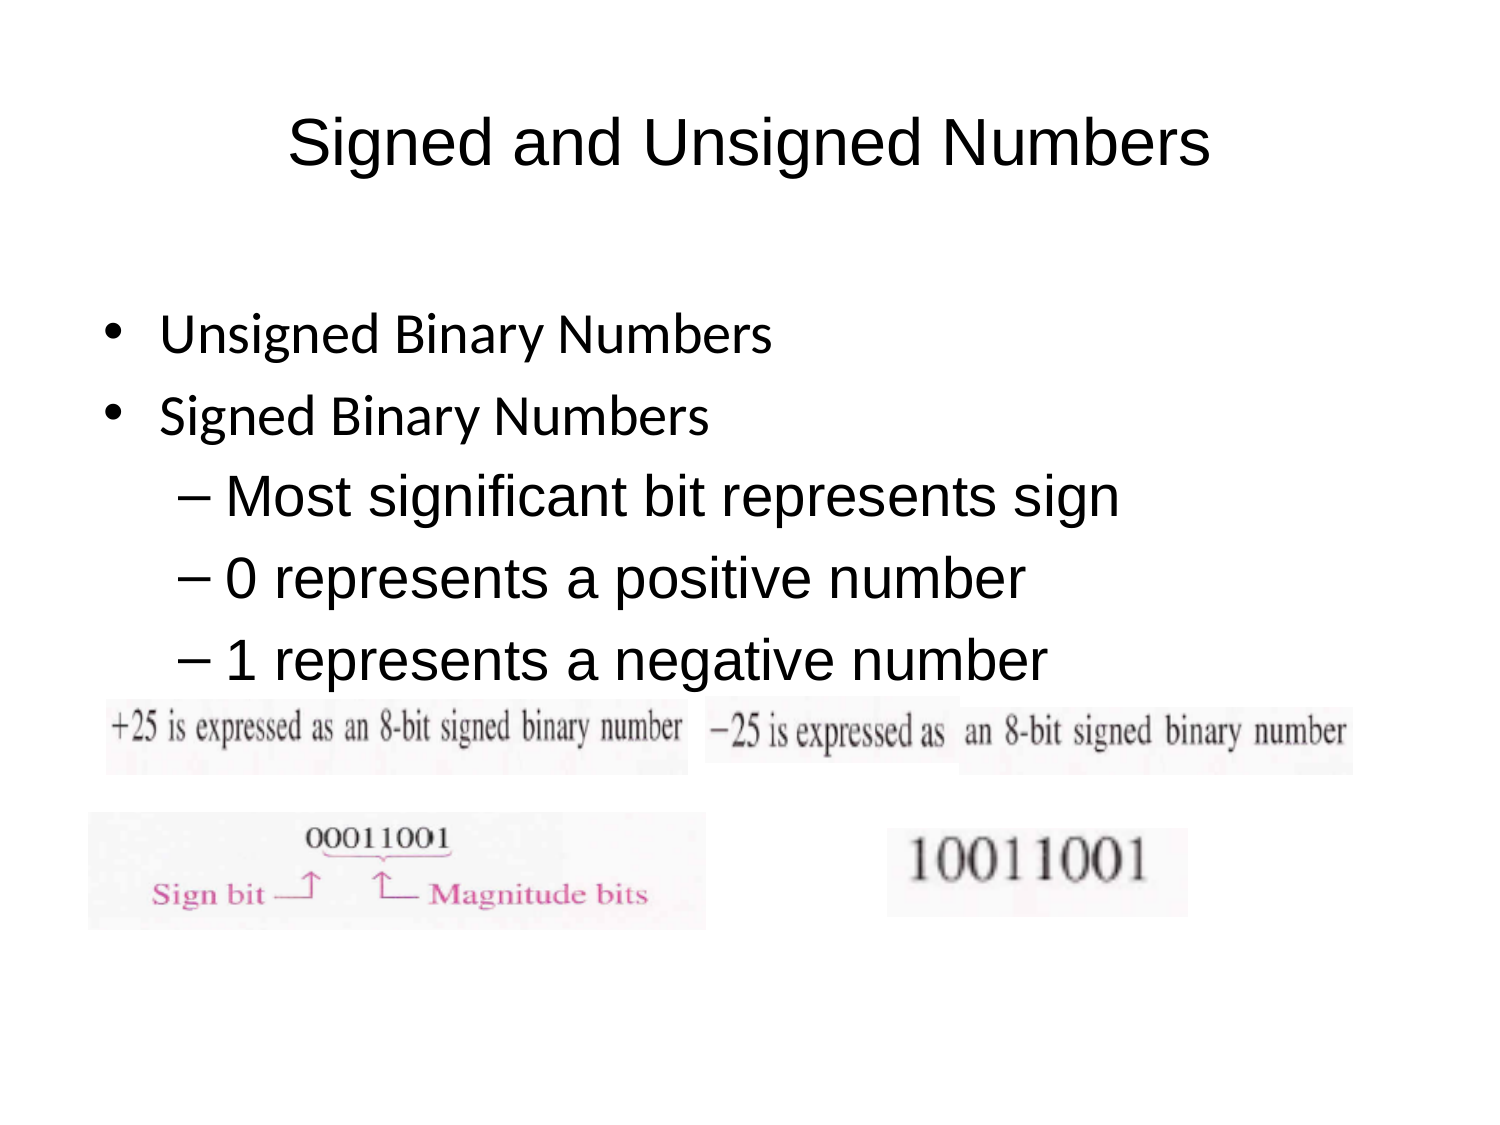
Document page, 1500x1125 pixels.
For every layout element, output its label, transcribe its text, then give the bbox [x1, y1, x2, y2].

picture [88, 812, 706, 930]
title Signed and Unsigned Numbers [75, 45, 1425, 233]
picture [105, 699, 688, 776]
list Unsigned Binary Numbers Signed Binary Numbers Most significant bit represents sign 0 represents a positive number 1 represents a negative number [88, 287, 1439, 1030]
picture [887, 828, 1188, 918]
picture [704, 696, 1353, 776]
